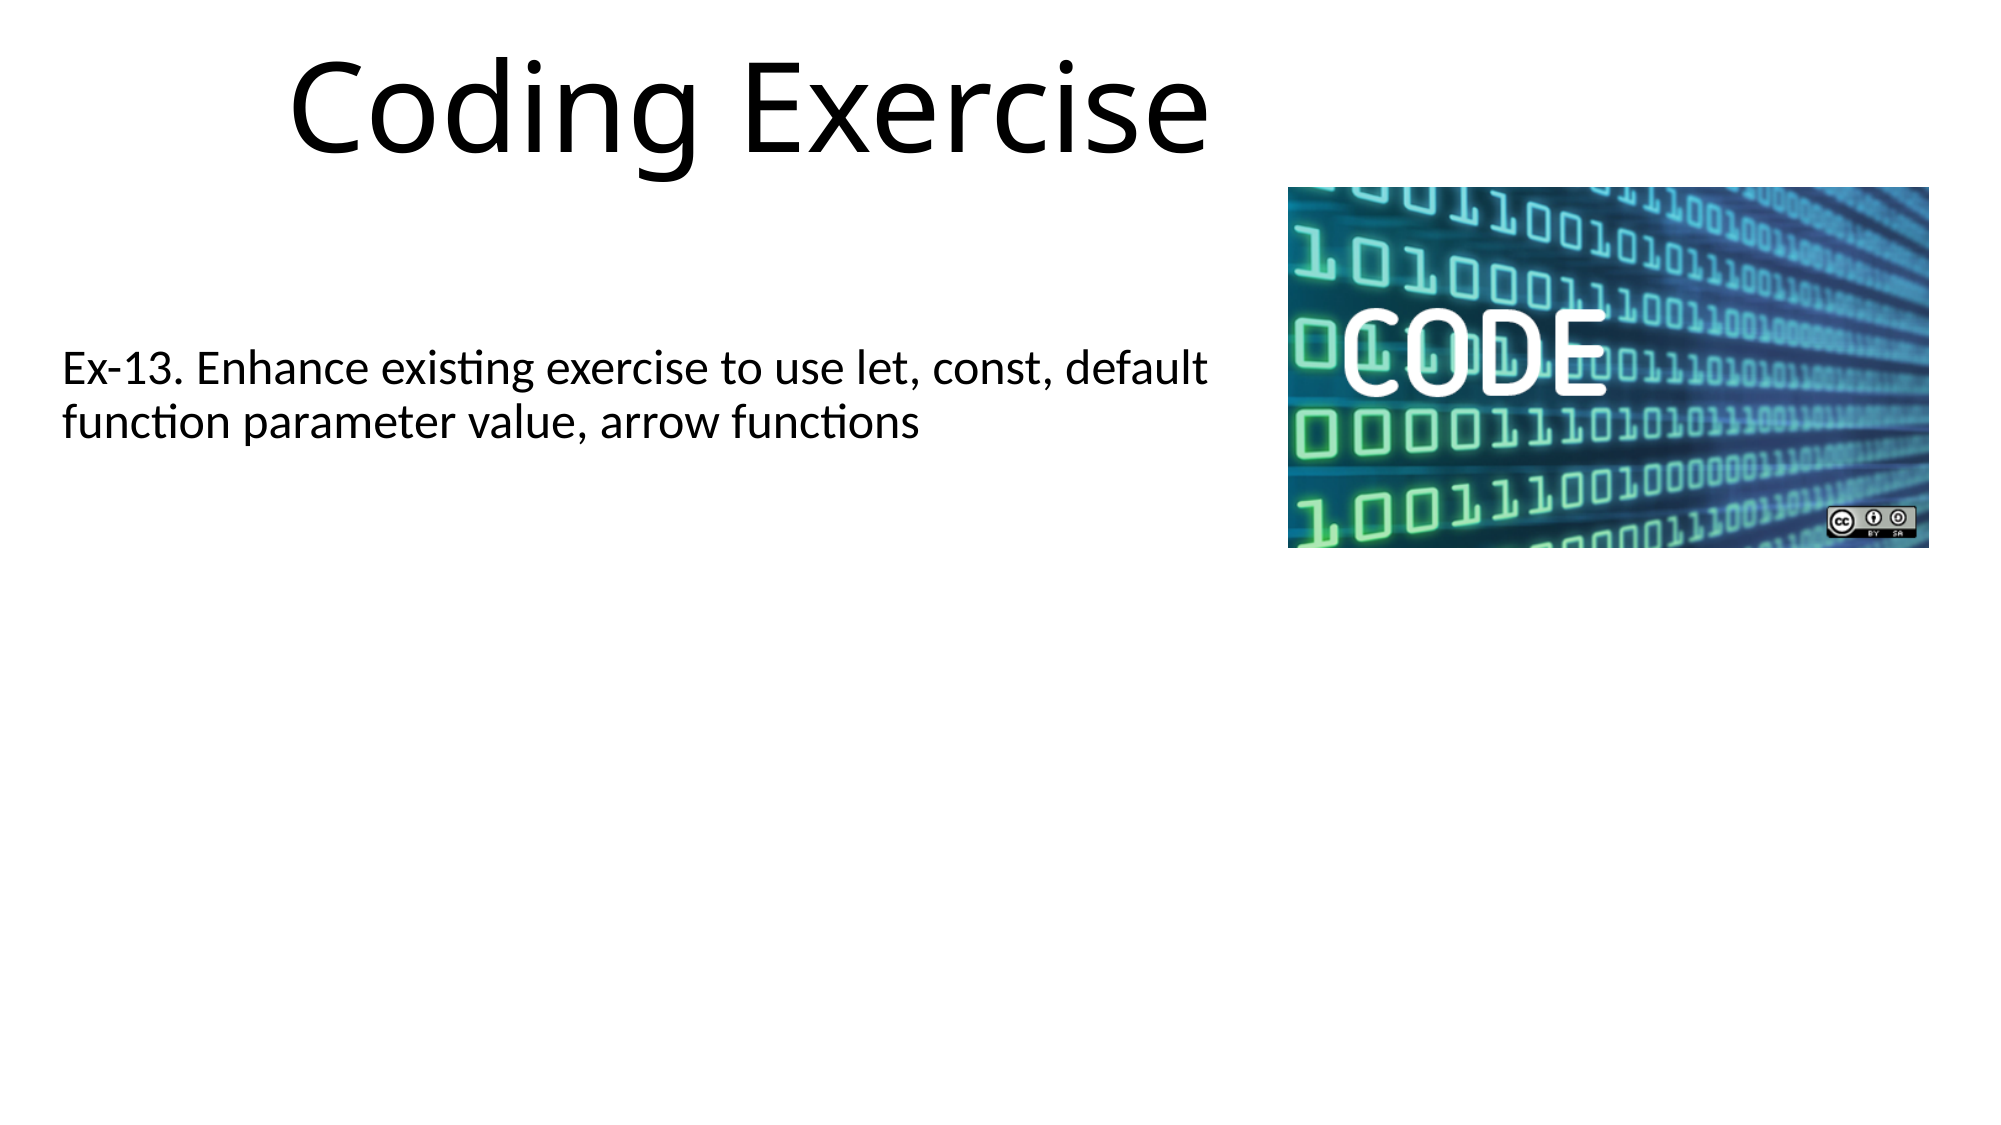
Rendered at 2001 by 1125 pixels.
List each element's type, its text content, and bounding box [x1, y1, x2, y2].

picture [1288, 187, 1929, 548]
title Coding Exercise [0, 0, 1500, 188]
subtitle Ex-13. Enhance existing exercise to use let, const, default function parameter value, arrow functions [47, 252, 1289, 1107]
